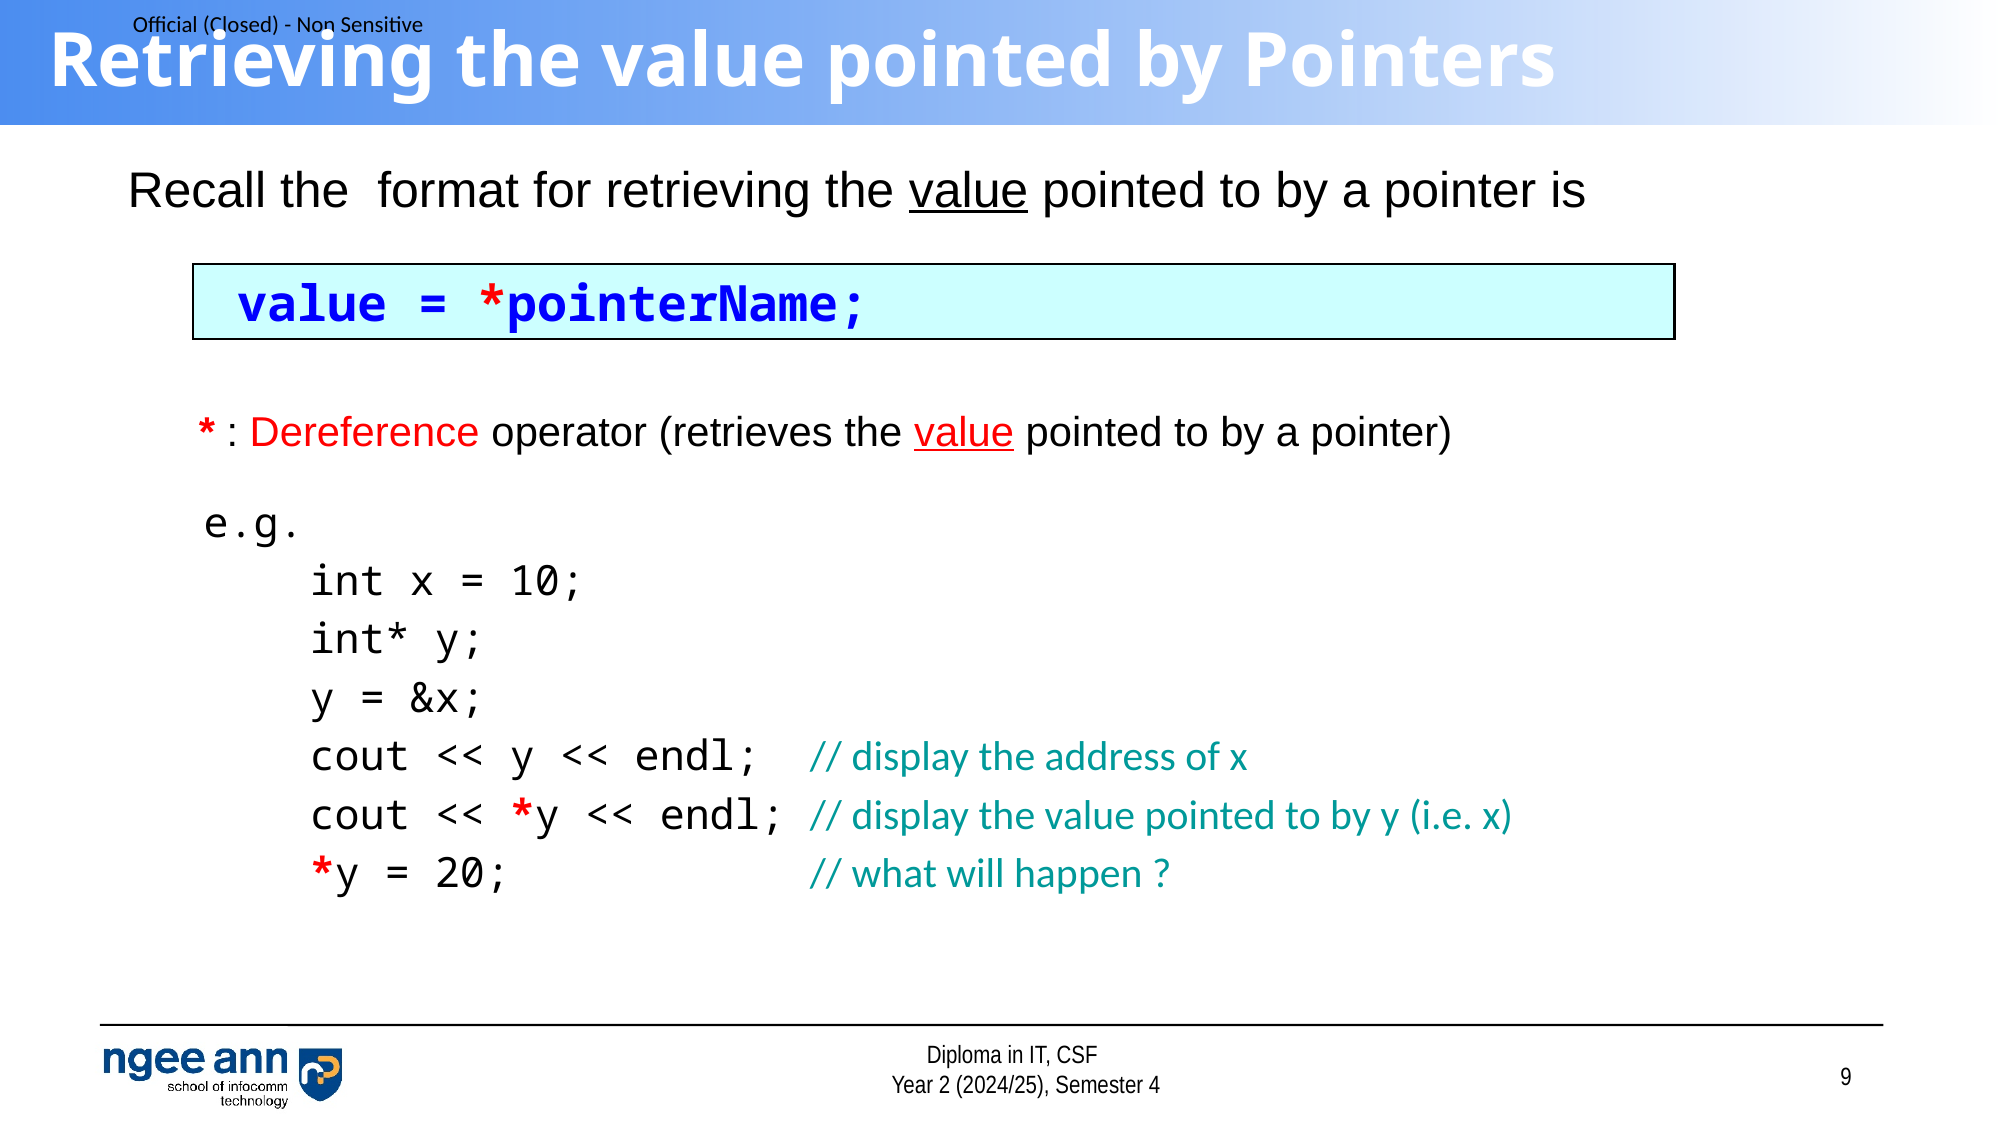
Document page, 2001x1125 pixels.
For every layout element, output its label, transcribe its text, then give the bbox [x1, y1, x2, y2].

picture [84, 1031, 360, 1123]
title Retrieving the value pointed by Pointers [31, 0, 2000, 115]
text_box * : Dereference operator (retrieves the value pointed to by a pointer) [184, 397, 1700, 513]
list Recall the format for retrieving the value pointed to by a pointer is [112, 149, 1663, 1025]
text_box e.g. int x = 10; int* y; y = &x; cout << y << endl; // display the address of x cout << *y << endl; // display the value pointed to by y (i.e. x) *y = 20; // what will happen ? [188, 488, 1730, 968]
text_box value = *pointerName; [193, 264, 1675, 340]
